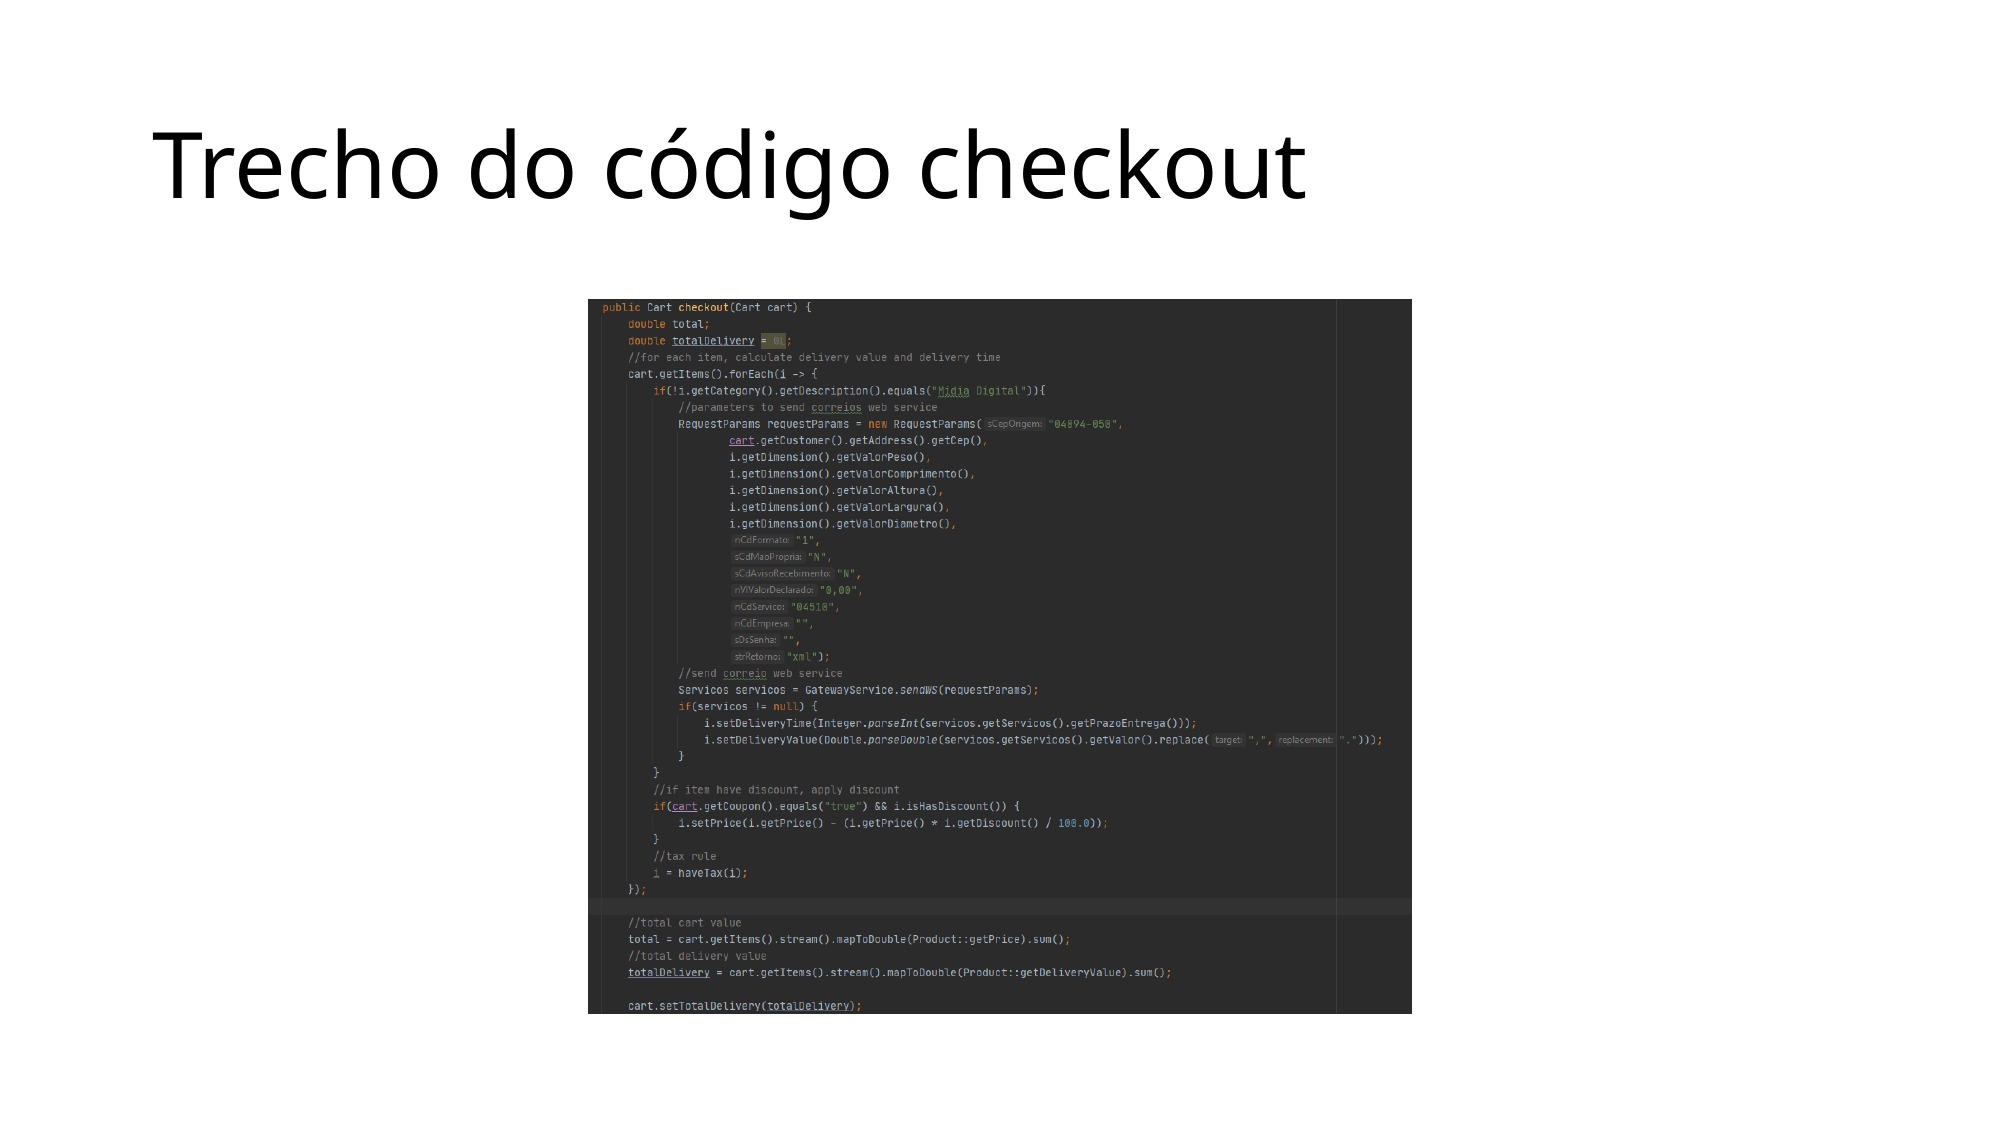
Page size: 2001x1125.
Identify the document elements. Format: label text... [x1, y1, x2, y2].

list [588, 299, 1412, 1014]
title Trecho do código checkout [137, 59, 1863, 278]
